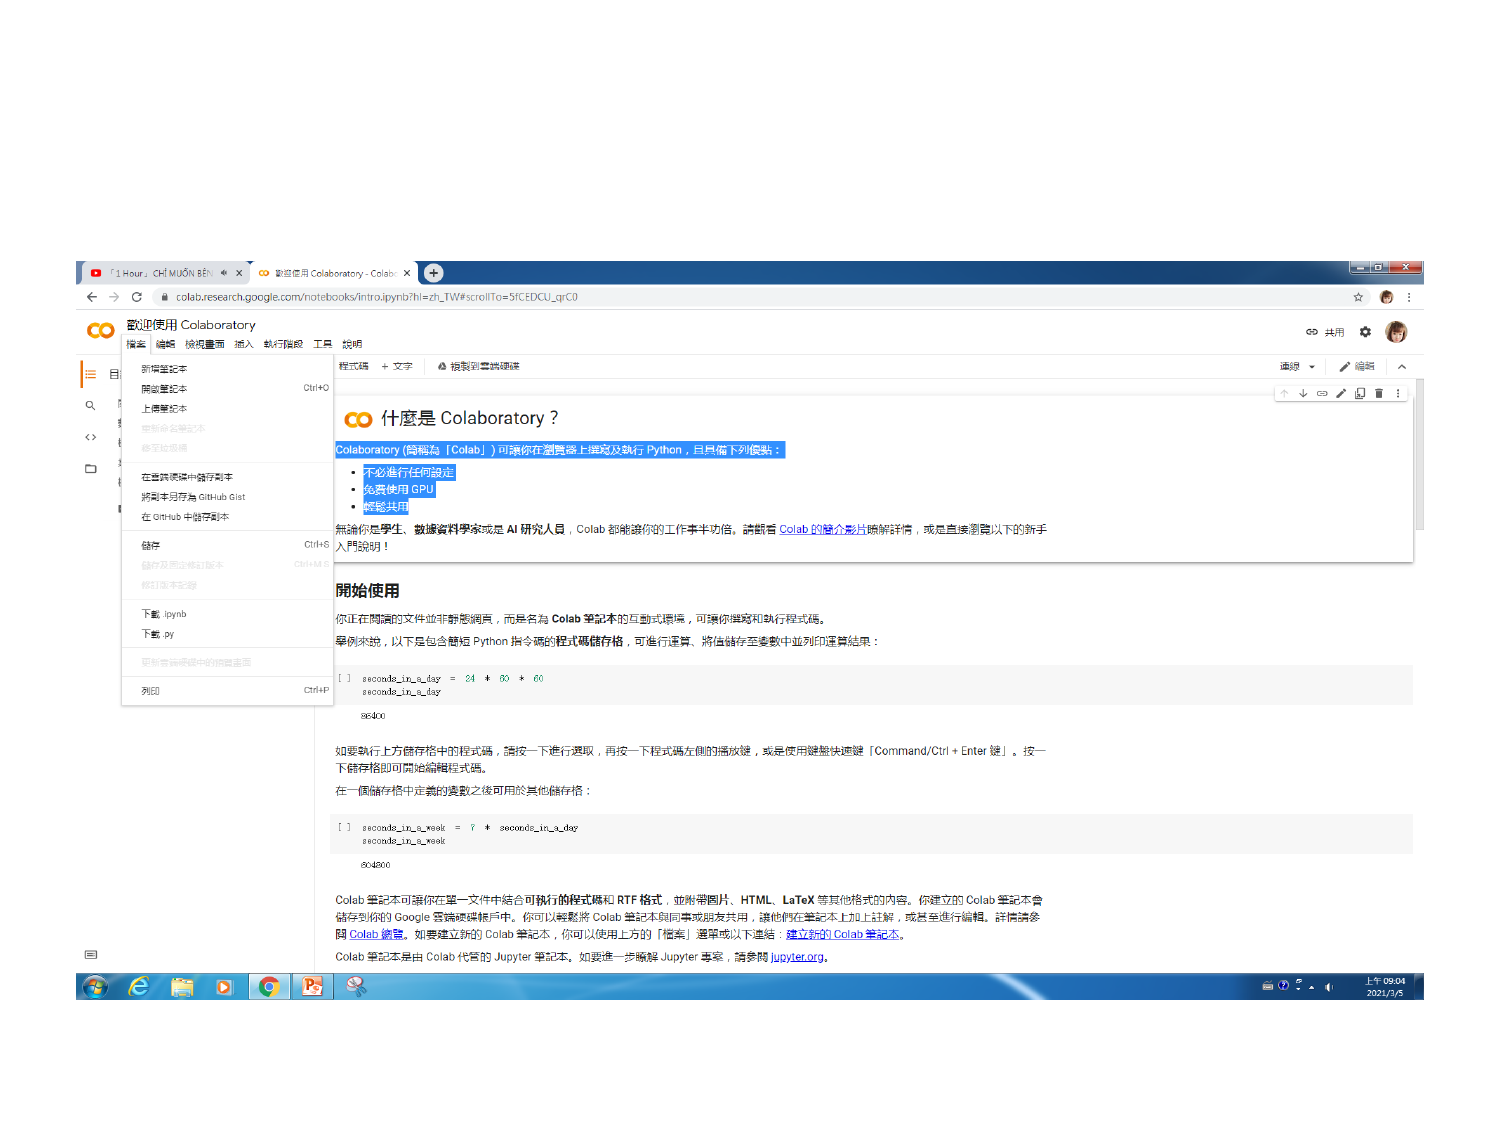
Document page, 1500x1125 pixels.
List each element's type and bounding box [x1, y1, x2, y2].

picture [76, 261, 1424, 1000]
